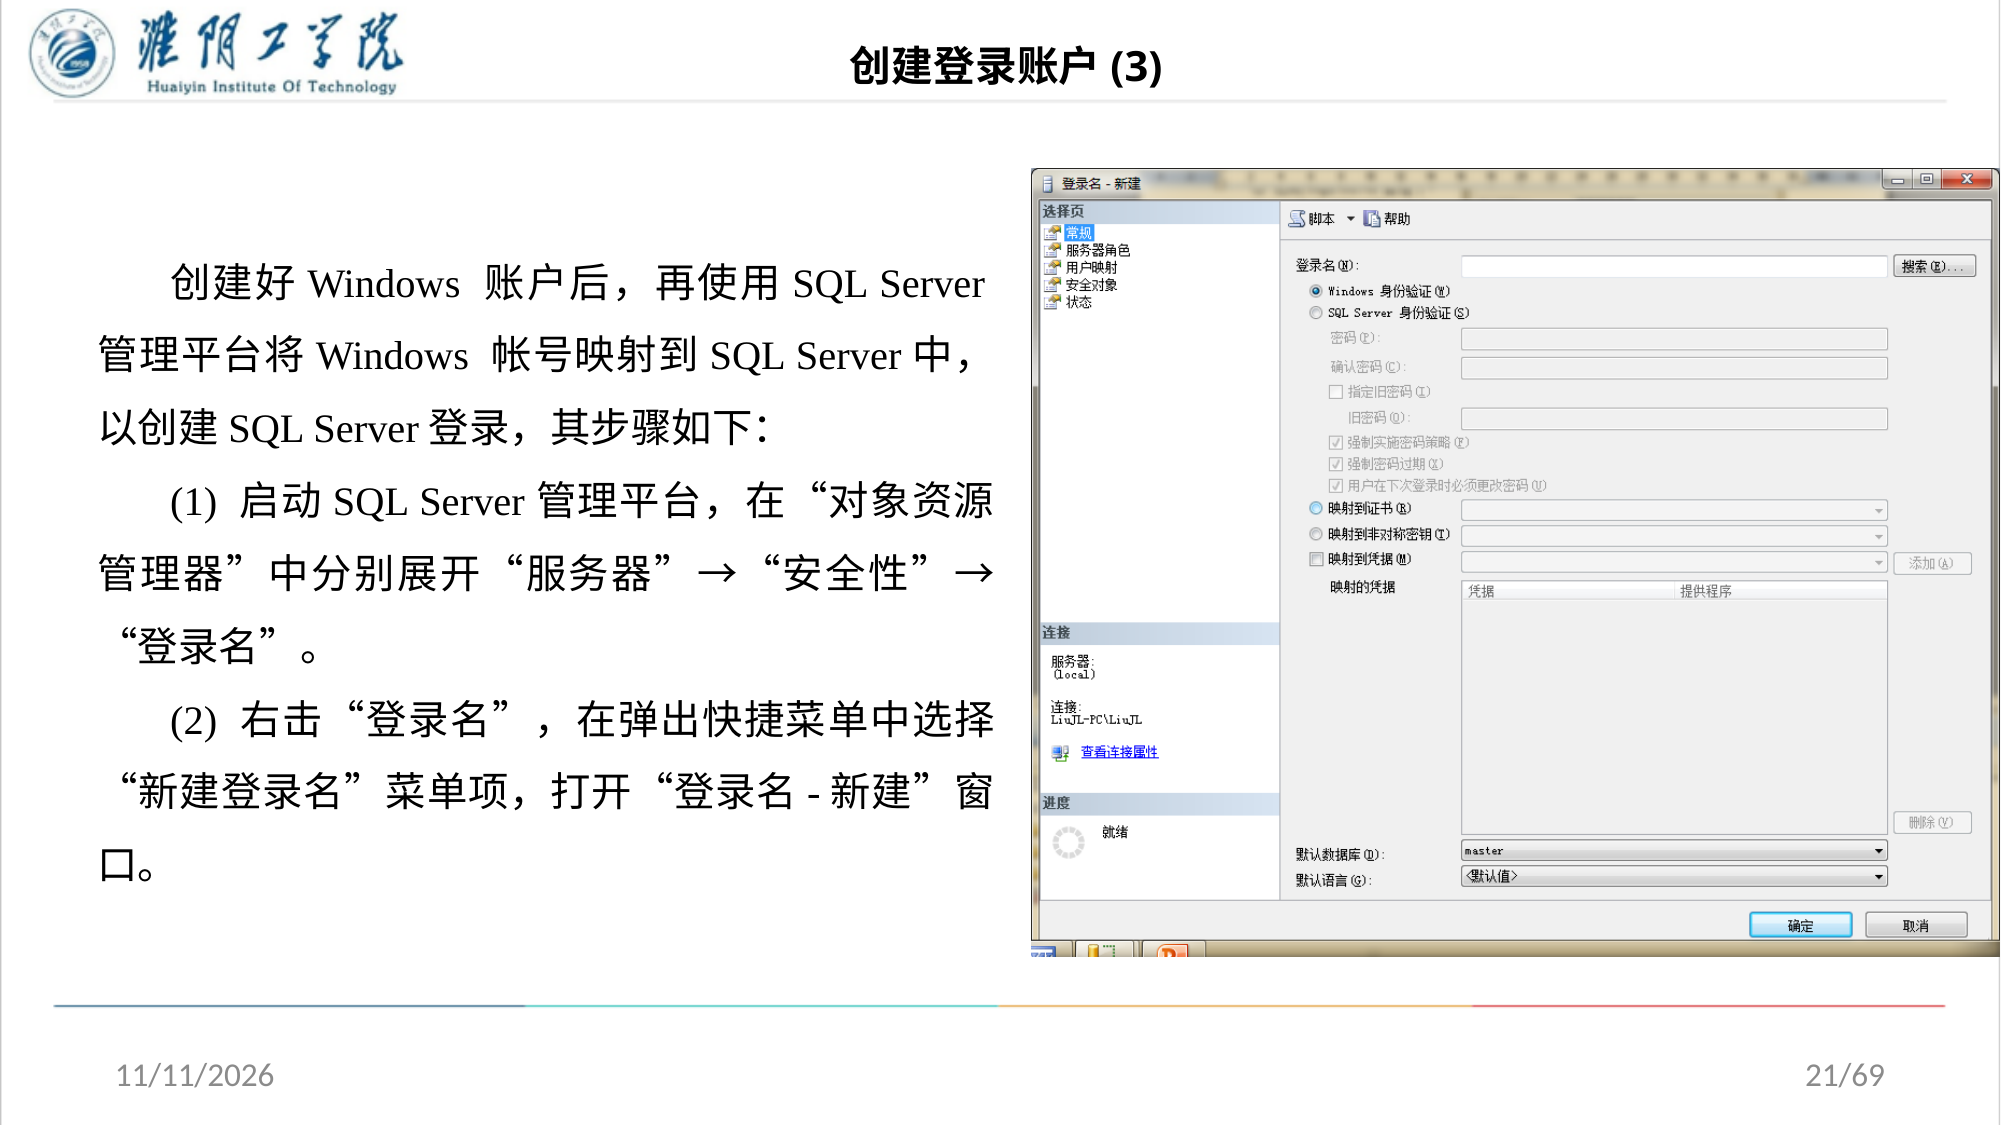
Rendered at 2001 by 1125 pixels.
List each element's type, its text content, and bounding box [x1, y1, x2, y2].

slide_number 21/69 [1433, 1042, 1900, 1103]
list 创建好Windows 账户后，再使用SQL Server管理平台将Windows 帐号映射到SQL Server中，以创建SQL Server登录，其步骤如下： (1) 启动SQL Server管理平台，在“对象资源管理器”中分别展开“服务器”→“安全性”→“登录名”。 (2) 右击“登录名”，在弹出快捷菜单中选择“新建登录名”菜单项，打开“登录名-新建”窗口。 [9, 224, 1010, 901]
picture [0, 0, 2001, 1125]
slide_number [99, 1042, 567, 1103]
title 创建登录账户(3) [372, 0, 1651, 131]
